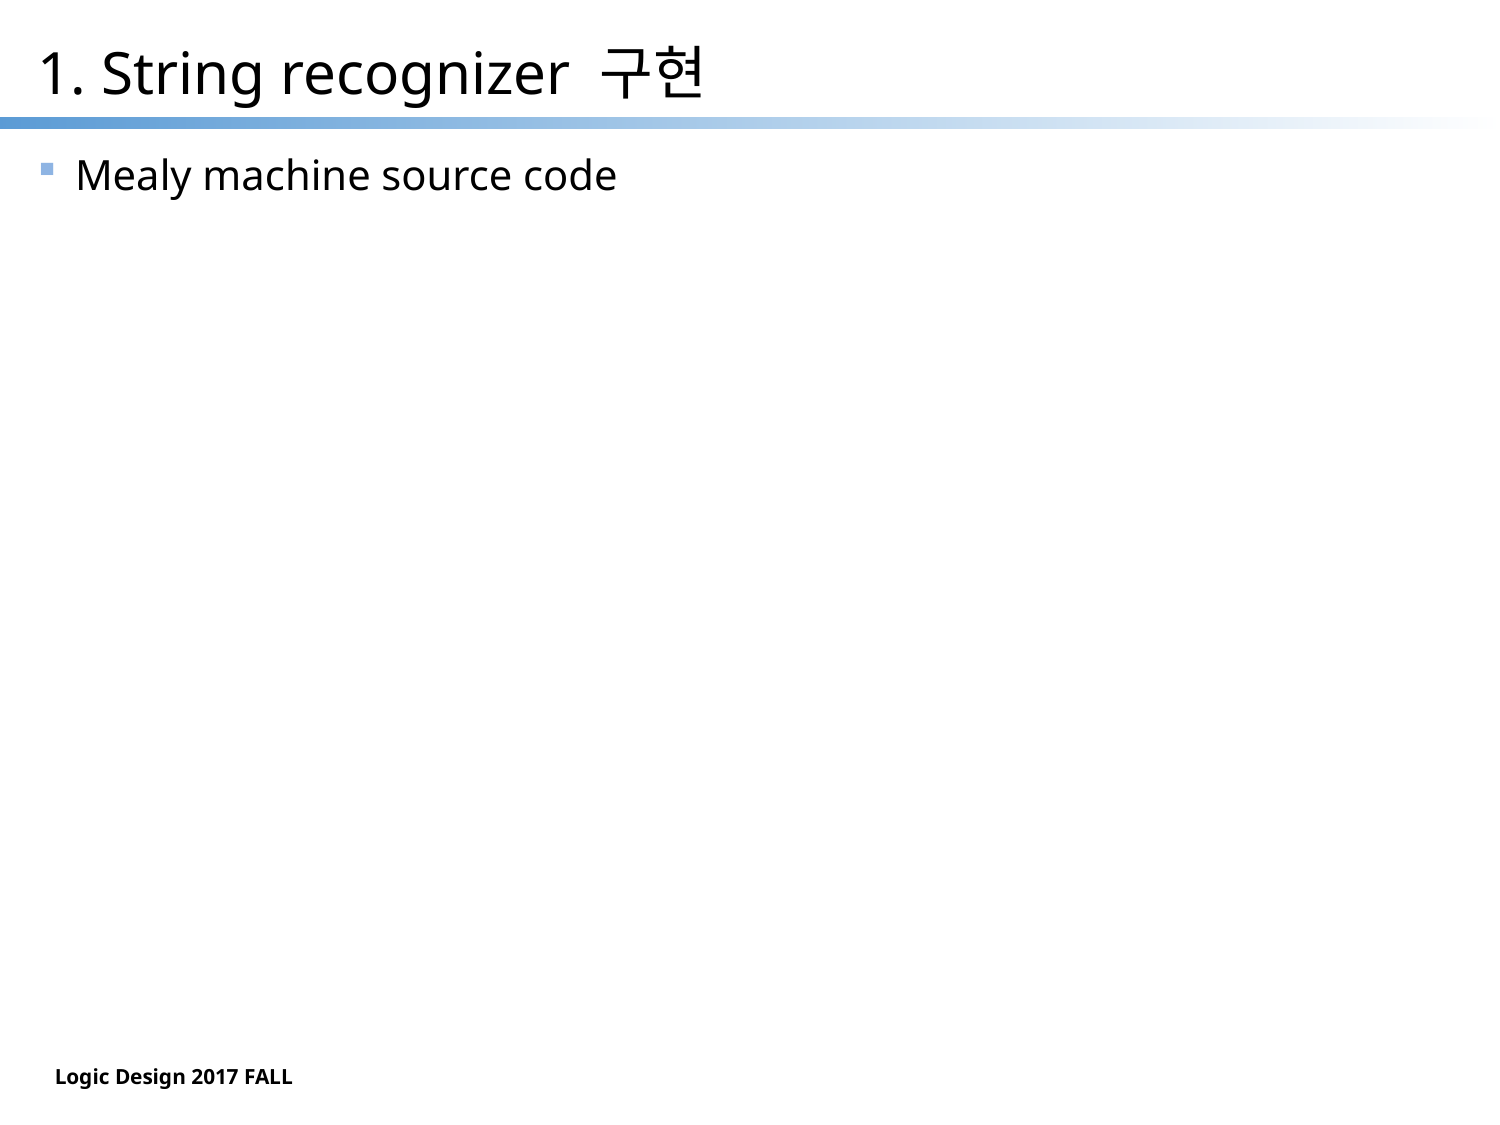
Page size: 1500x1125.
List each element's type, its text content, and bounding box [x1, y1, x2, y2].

title 1. String recognizer 구현 [22, 42, 1306, 109]
list Mealy machine source code [22, 147, 1484, 1014]
